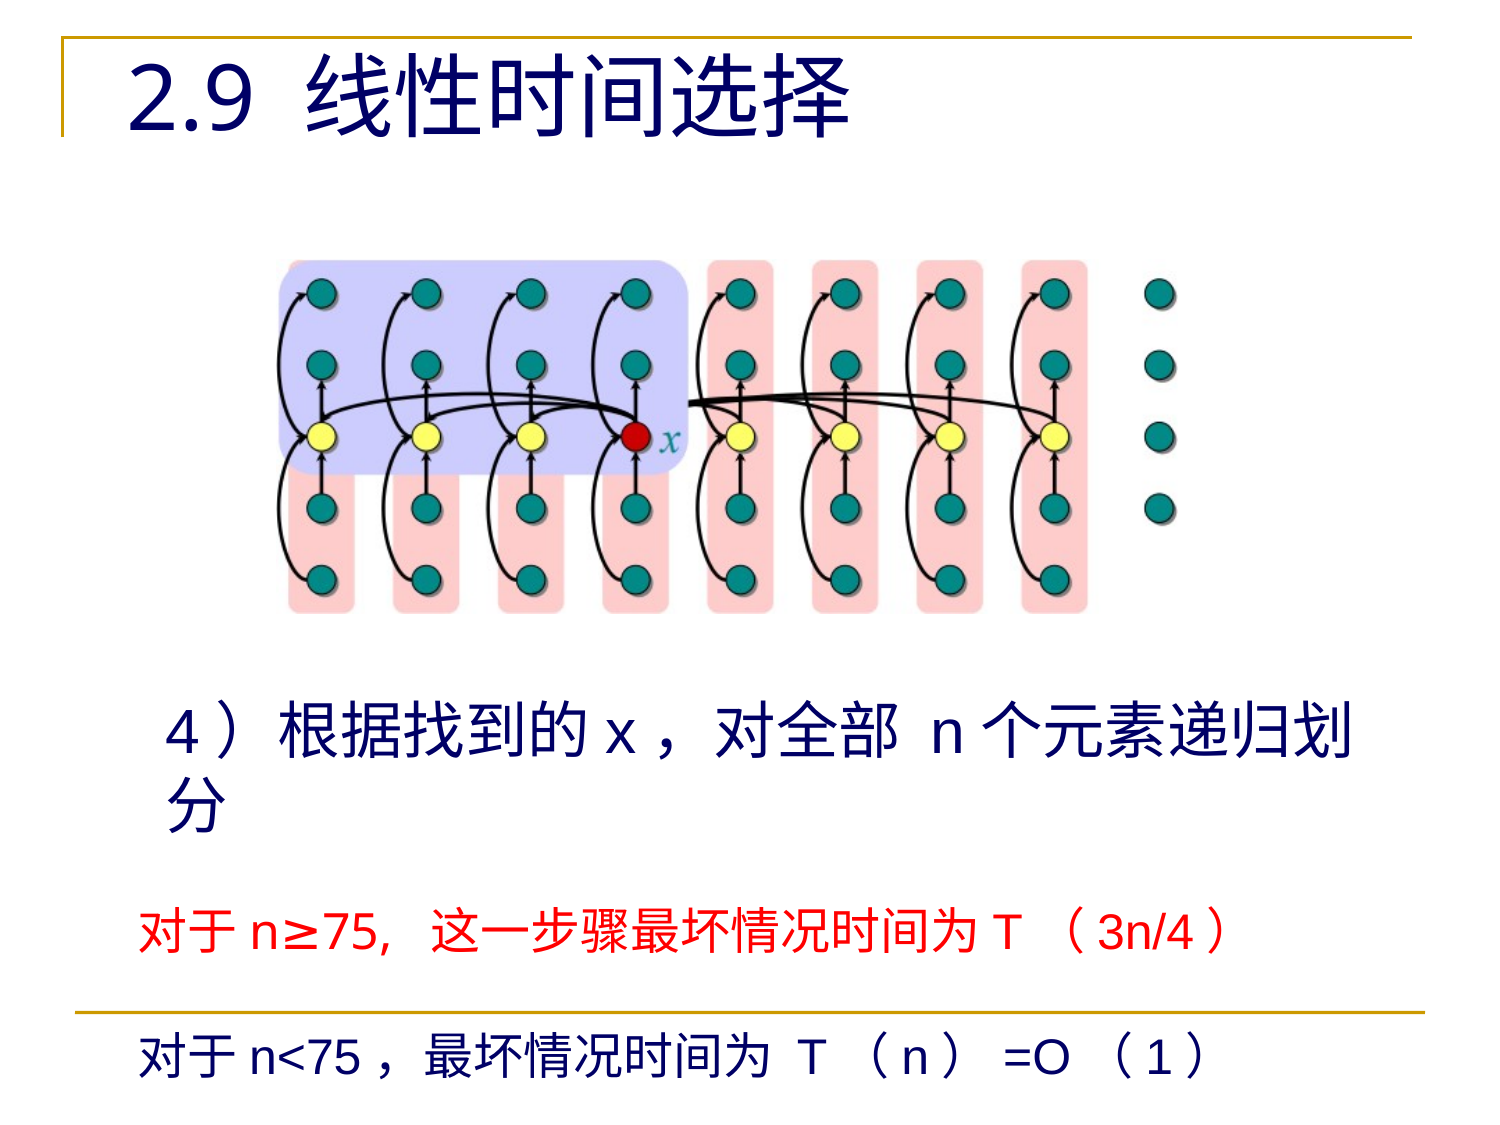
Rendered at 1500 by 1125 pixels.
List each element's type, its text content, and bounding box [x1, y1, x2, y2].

picture [276, 259, 1178, 615]
text_box 对于n≥75, 这一步骤最坏情况时间为T（3n/4） 对于n<75，最坏情况时间为 T（n）=O（1） [112, 893, 1416, 1085]
text_box 2.9 线性时间选择 [112, 0, 1388, 188]
text_box 4）根据找到的x，对全部 n个元素递归划分 [163, 688, 1388, 841]
